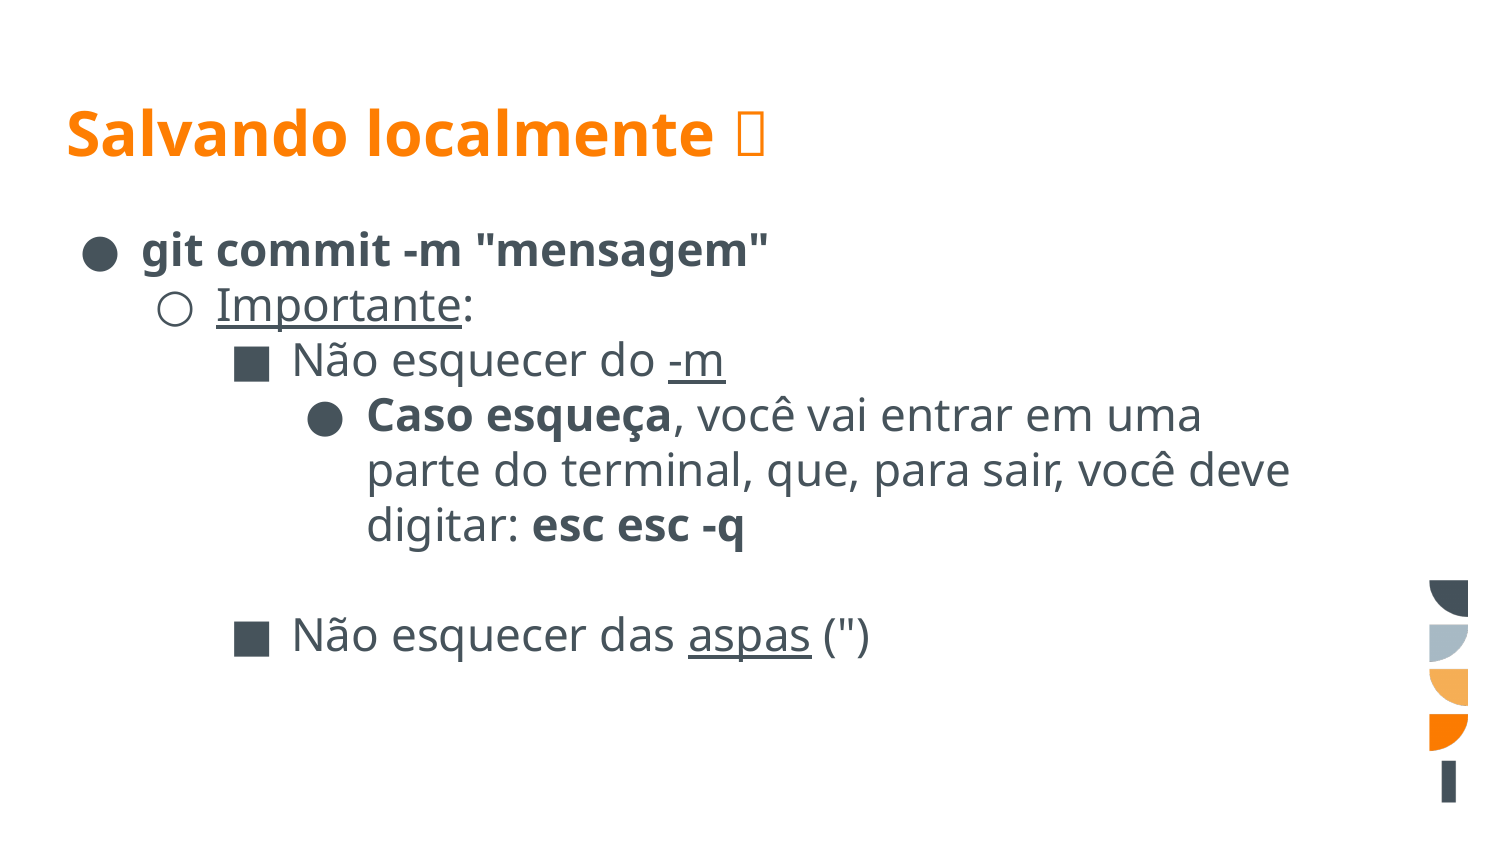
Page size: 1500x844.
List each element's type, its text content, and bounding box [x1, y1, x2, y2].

title Salvando localmente 🧩 [51, 45, 1336, 206]
picture [1430, 581, 1468, 803]
subtitle git commit -m "mensagem" Importante: Não esquecer do -m Caso esqueça, você vai entrar em uma parte do terminal, que, para sair, você deve digitar: esc esc -q Não esquecer das aspas (") [51, 206, 1336, 803]
